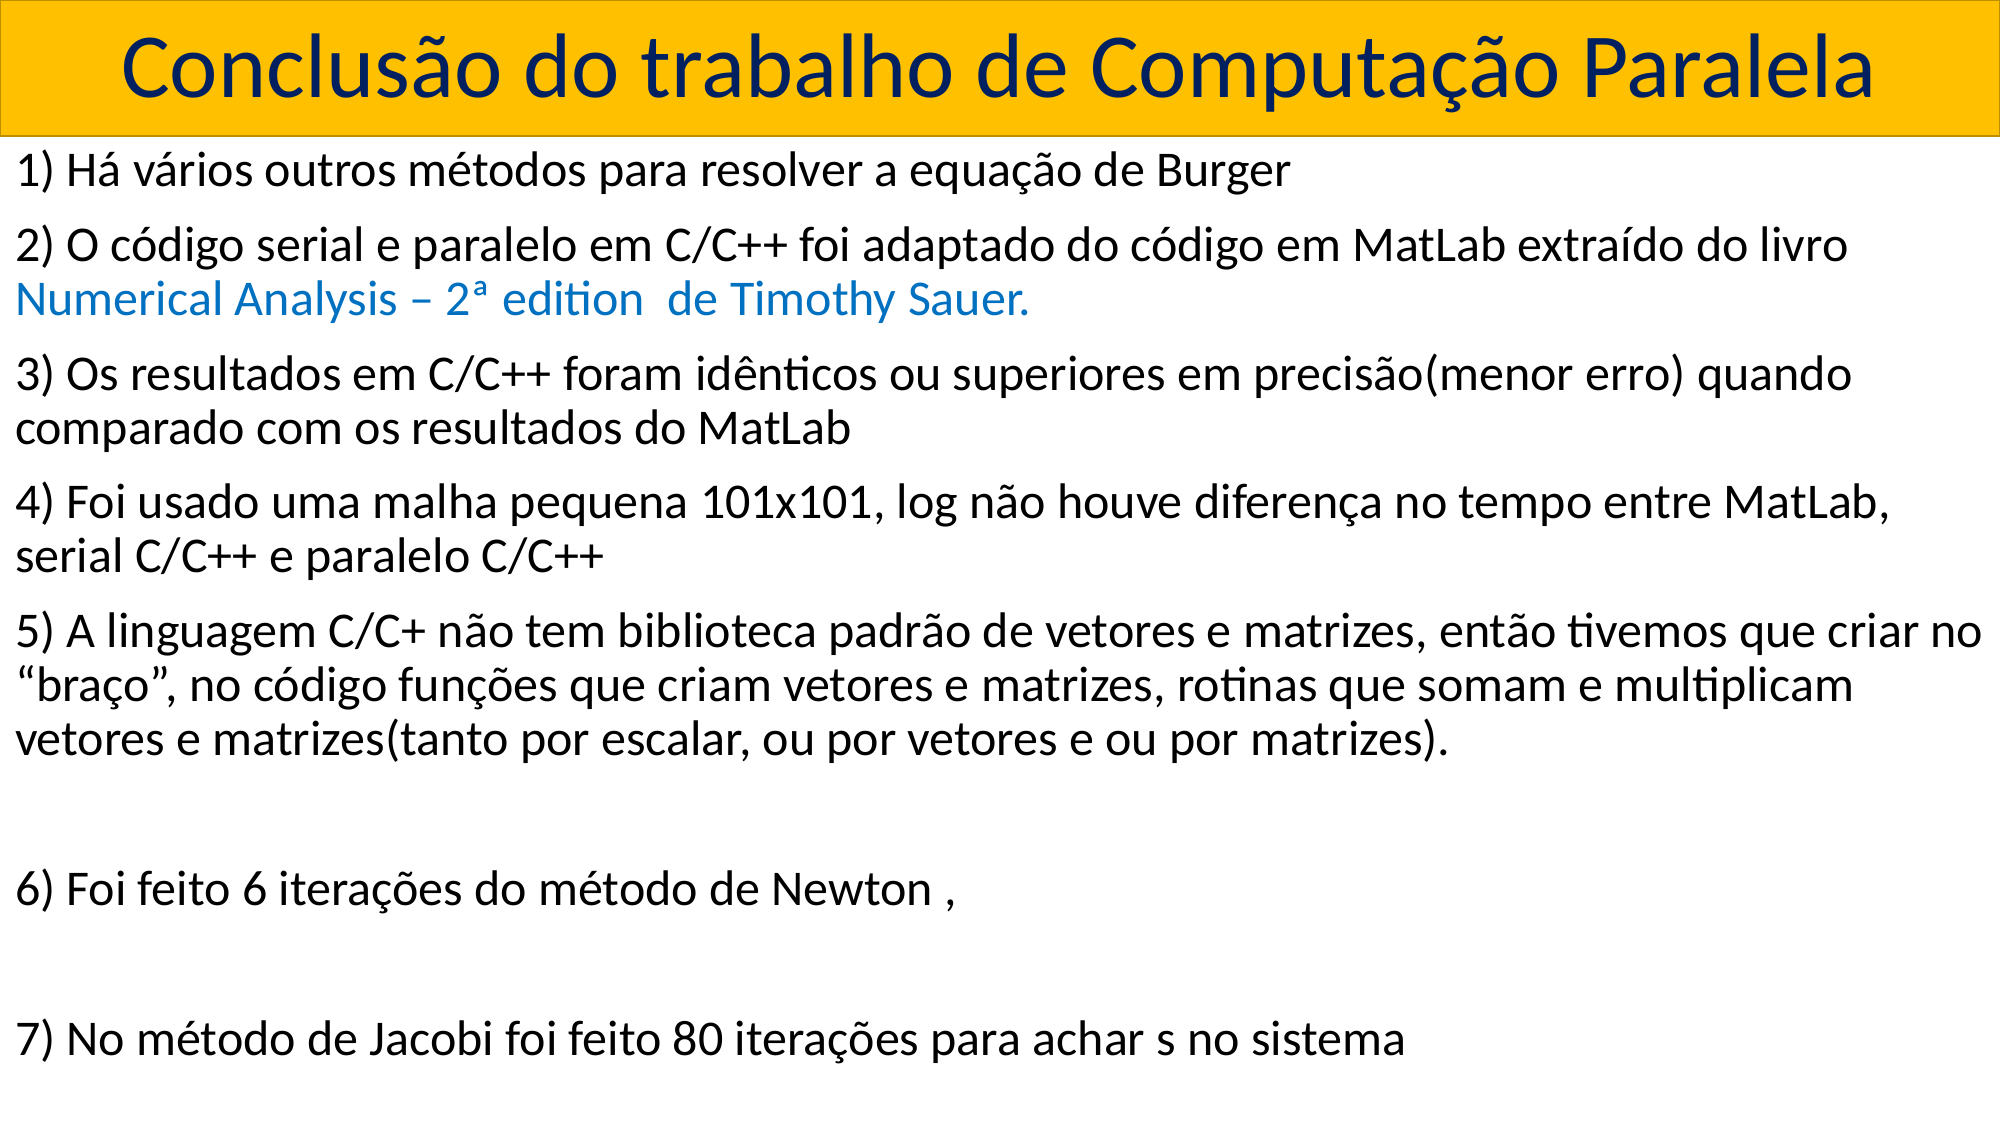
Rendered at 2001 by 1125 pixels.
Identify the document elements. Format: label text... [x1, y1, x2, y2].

title Conclusão do trabalho de Computação Paralela [0, 0, 2000, 137]
